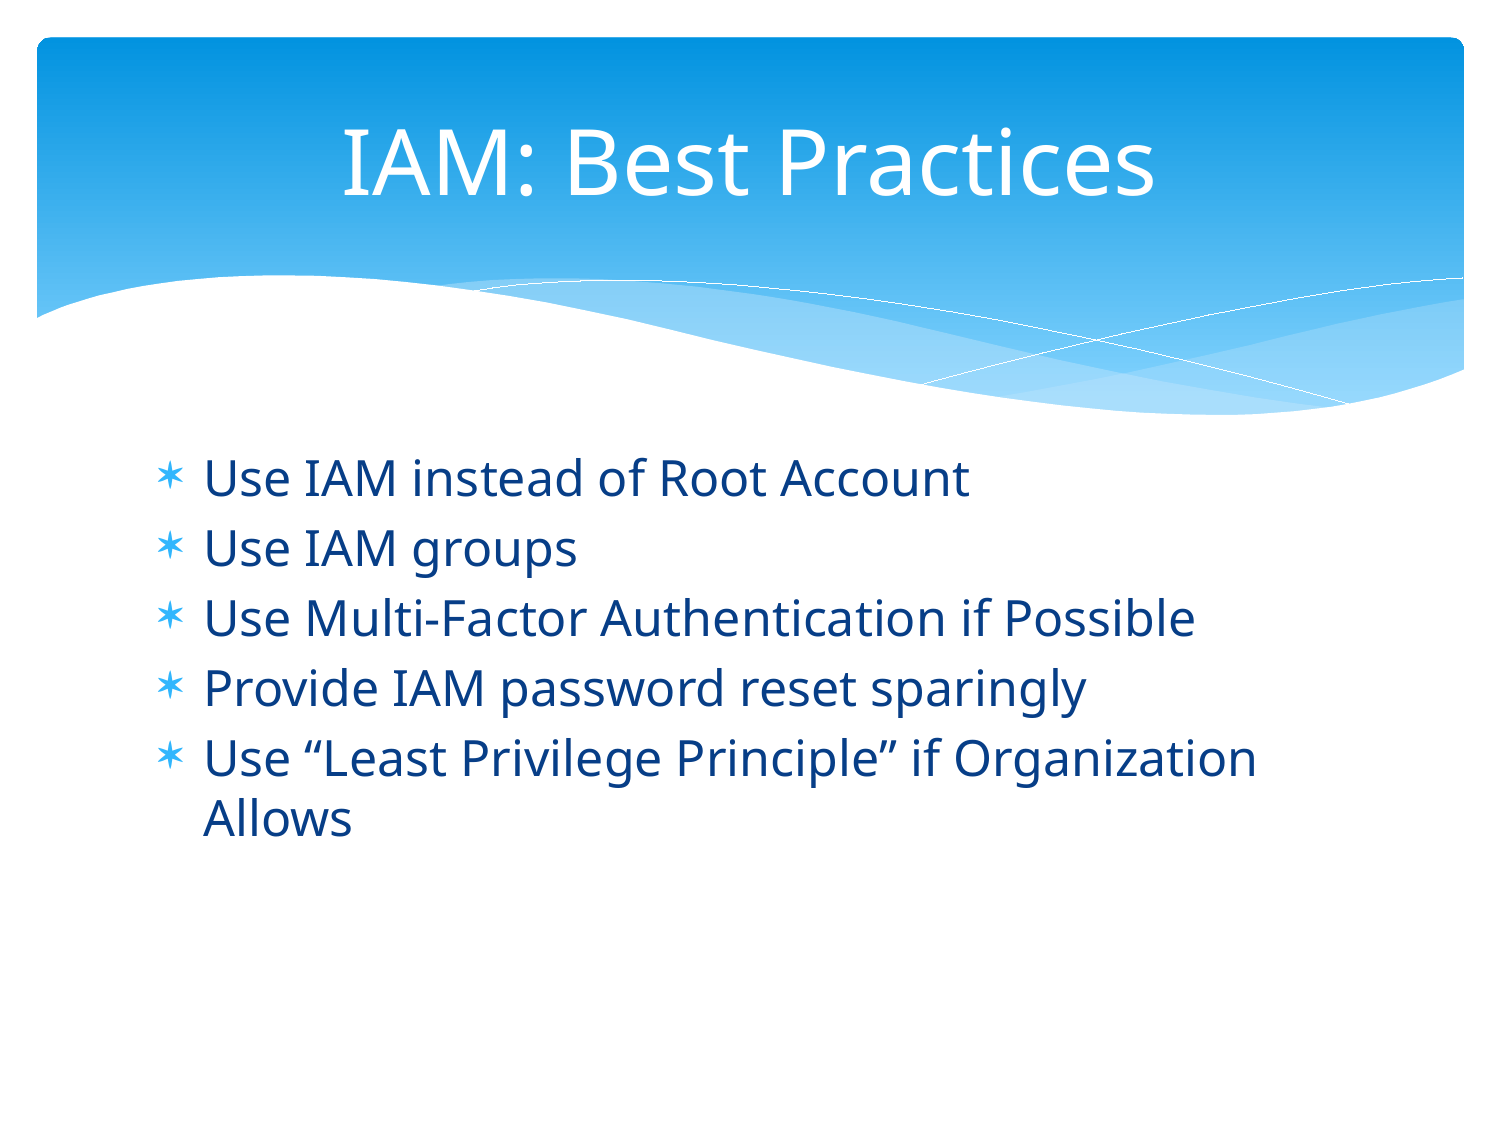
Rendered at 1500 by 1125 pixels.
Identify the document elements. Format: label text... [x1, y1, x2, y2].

list Use IAM instead of Root Account Use IAM groups Use Multi-Factor Authentication if Possible Provide IAM password reset sparingly Use “Least Privilege Principle” if Organization Allows [143, 438, 1359, 1005]
title IAM: Best Practices [75, 55, 1425, 261]
